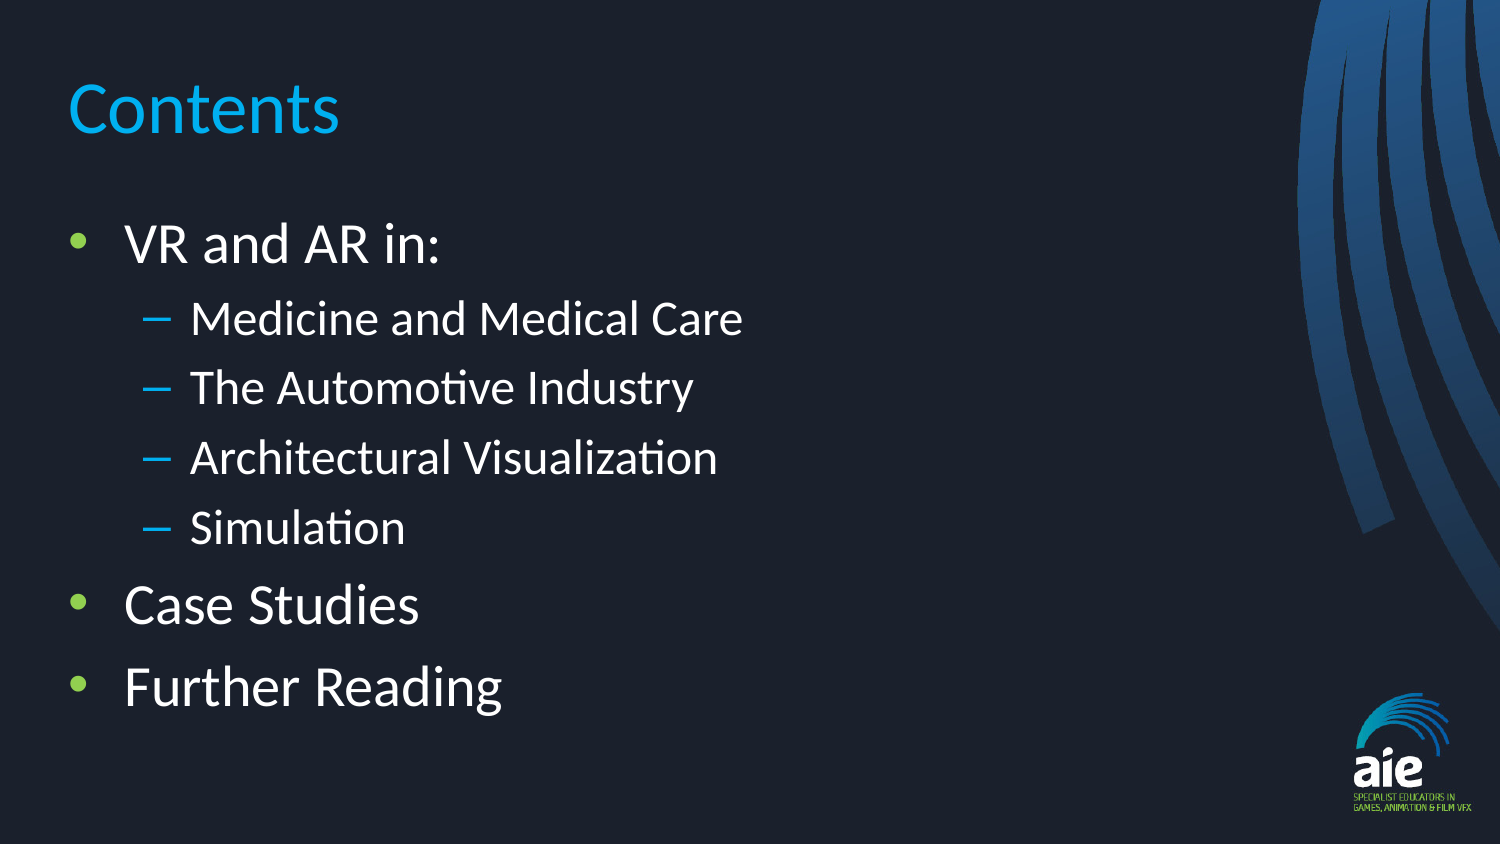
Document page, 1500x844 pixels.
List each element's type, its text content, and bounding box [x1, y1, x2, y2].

title Contents [53, 33, 1425, 175]
picture [0, 0, 1500, 844]
list VR and AR in: Medicine and Medical Care The Automotive Industry Architectural Visualization Simulation Case Studies Further Reading [53, 197, 1329, 753]
